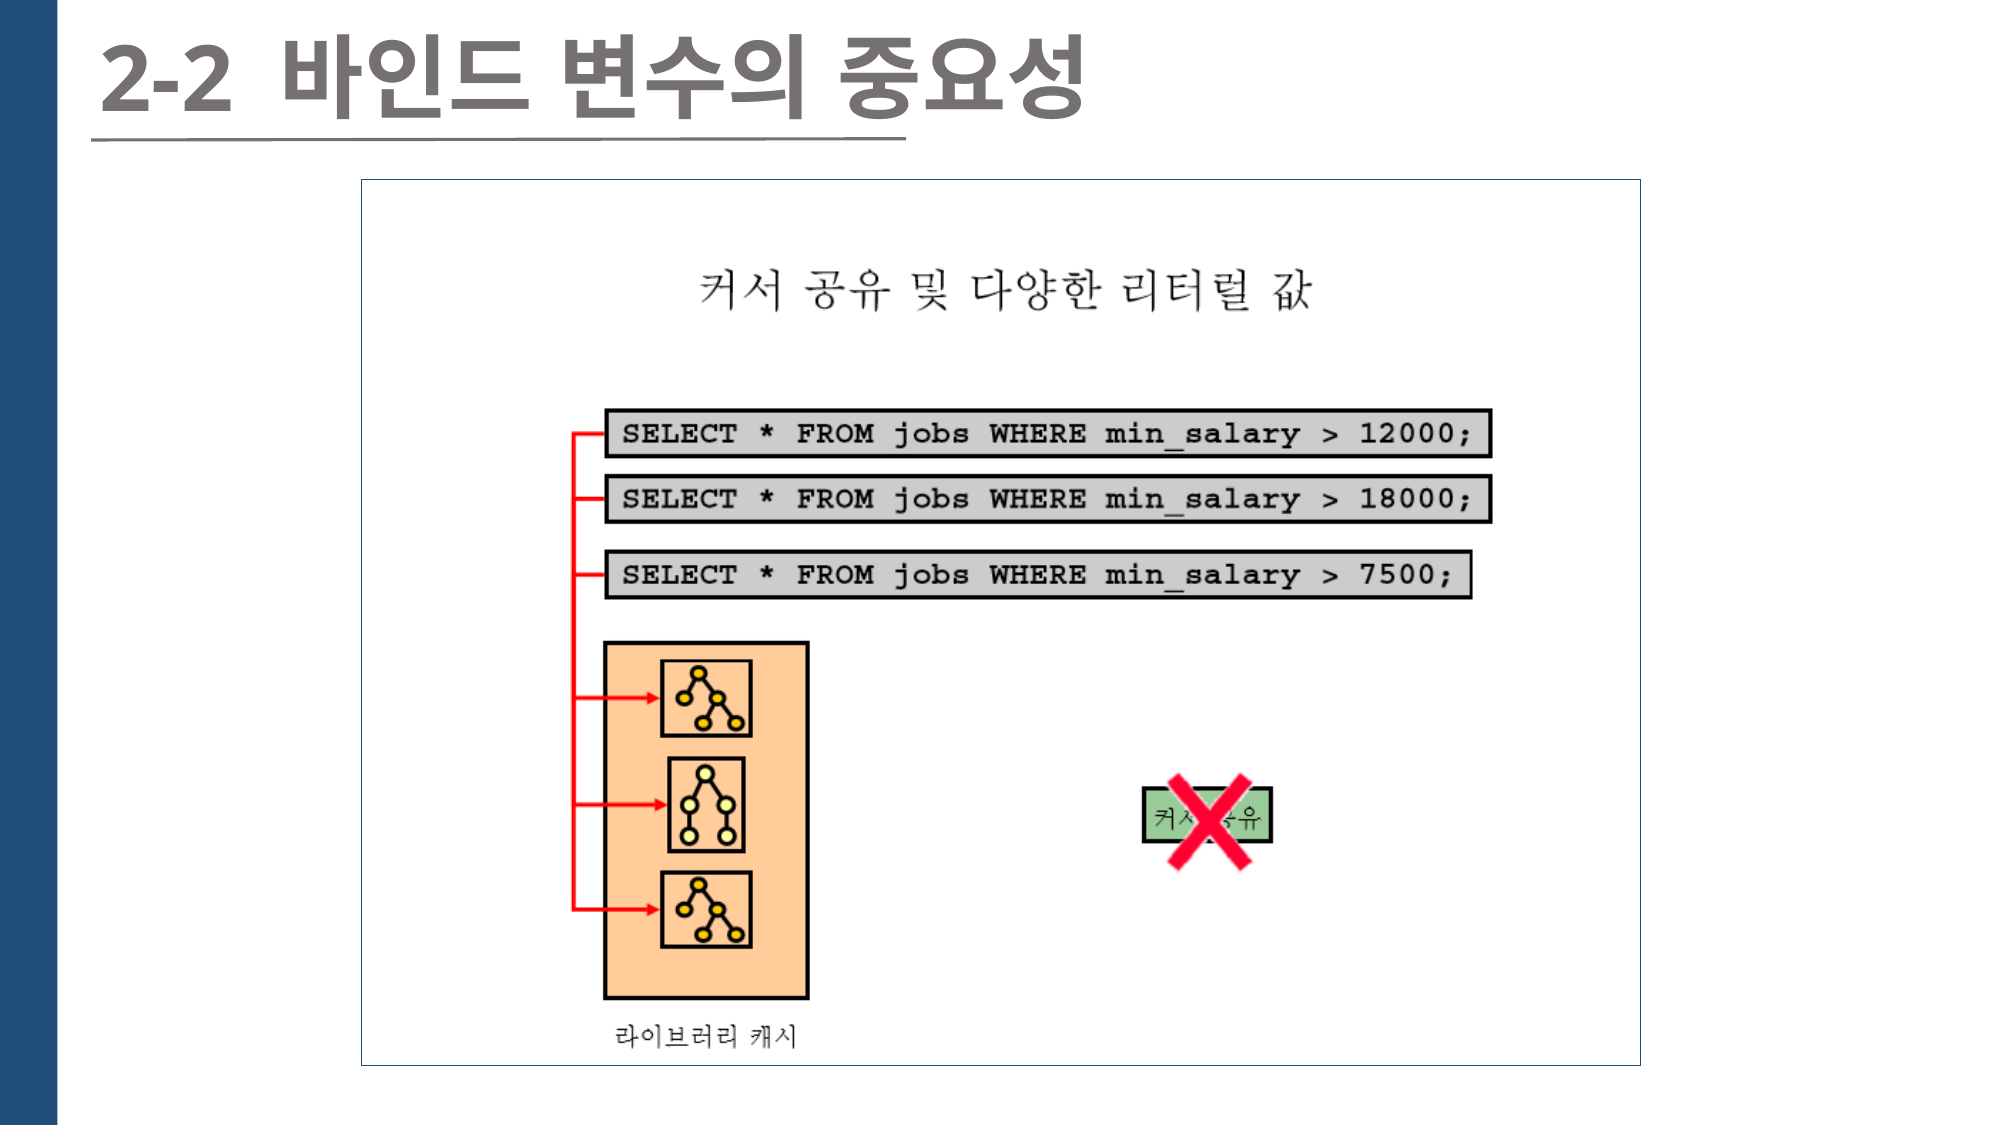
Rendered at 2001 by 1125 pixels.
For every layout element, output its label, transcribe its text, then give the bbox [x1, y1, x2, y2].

picture [361, 179, 1641, 1066]
text_box 2-2 바인드 변수의 중요성 [84, 12, 1107, 138]
text_box [0, 0, 58, 1125]
